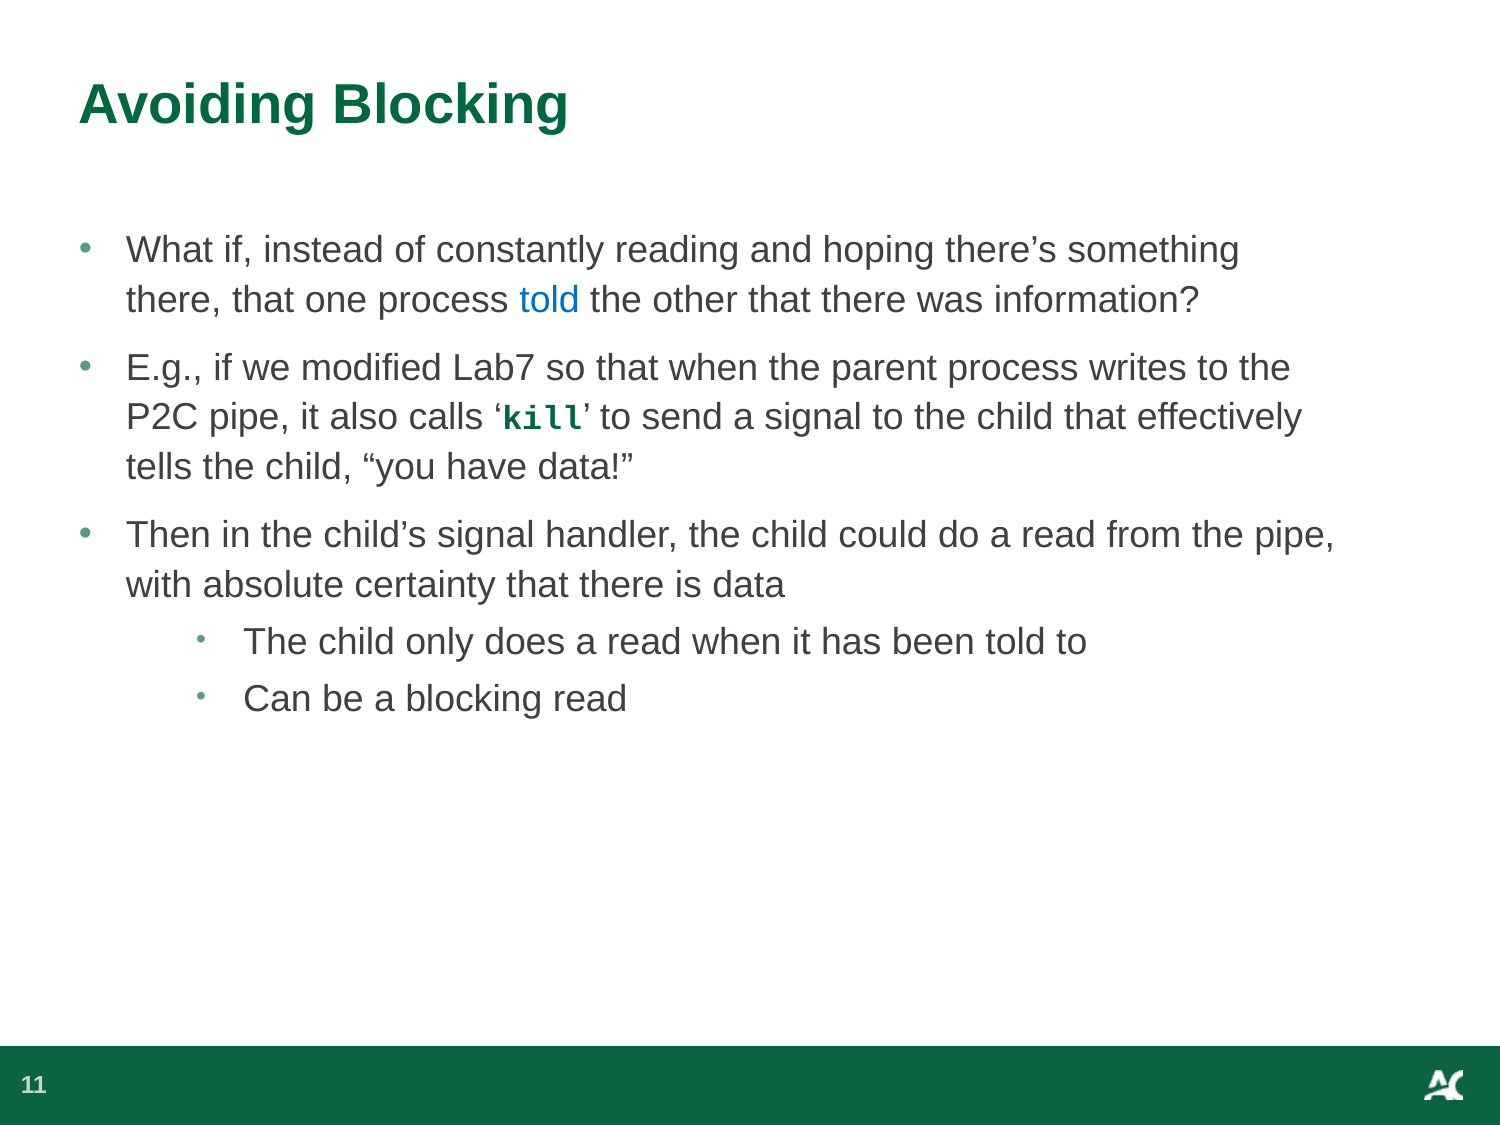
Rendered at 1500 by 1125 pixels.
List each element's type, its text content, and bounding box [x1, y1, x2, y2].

title Avoiding Blocking [79, 80, 1484, 185]
slide_number 11 [20, 1057, 77, 1111]
list What if, instead of constantly reading and hoping there’s something there, that one process told the other that there was information? E.g., if we modified Lab7 so that when the parent process writes to the P2C pipe, it also calls ‘kill’ to send a signal to the child that effectively tells the child, “you have data!” Then in the child’s signal handler, the child could do a read from the pipe, with absolute certainty that there is data The child only does a read when it has been told to Can be a blocking read [79, 220, 1342, 966]
